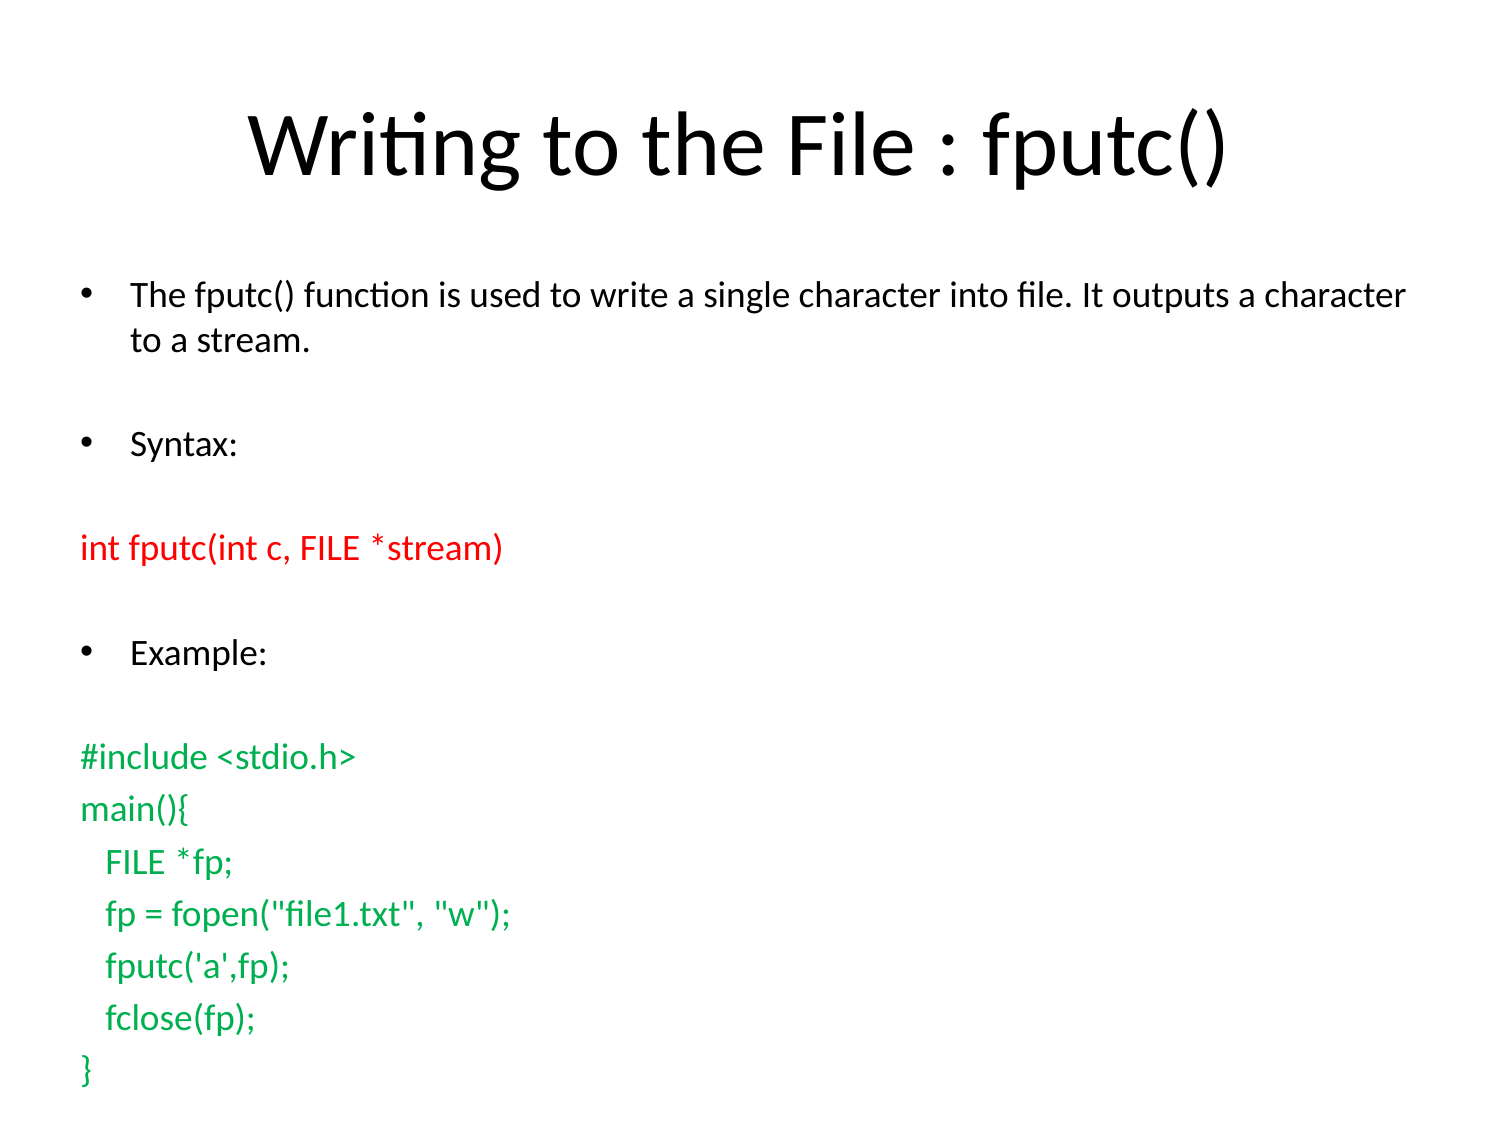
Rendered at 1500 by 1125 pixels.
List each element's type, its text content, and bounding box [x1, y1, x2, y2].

title Writing to the File : fputc() [75, 45, 1425, 233]
list The fputc() function is used to write a single character into file. It outputs a character to a stream. Syntax: int fputc(int c, FILE *stream) Example: #include <stdio.h> main(){ FILE *fp; fp = fopen("file1.txt", "w"); fputc('a',fp); fclose(fp); } [64, 262, 1425, 1106]
